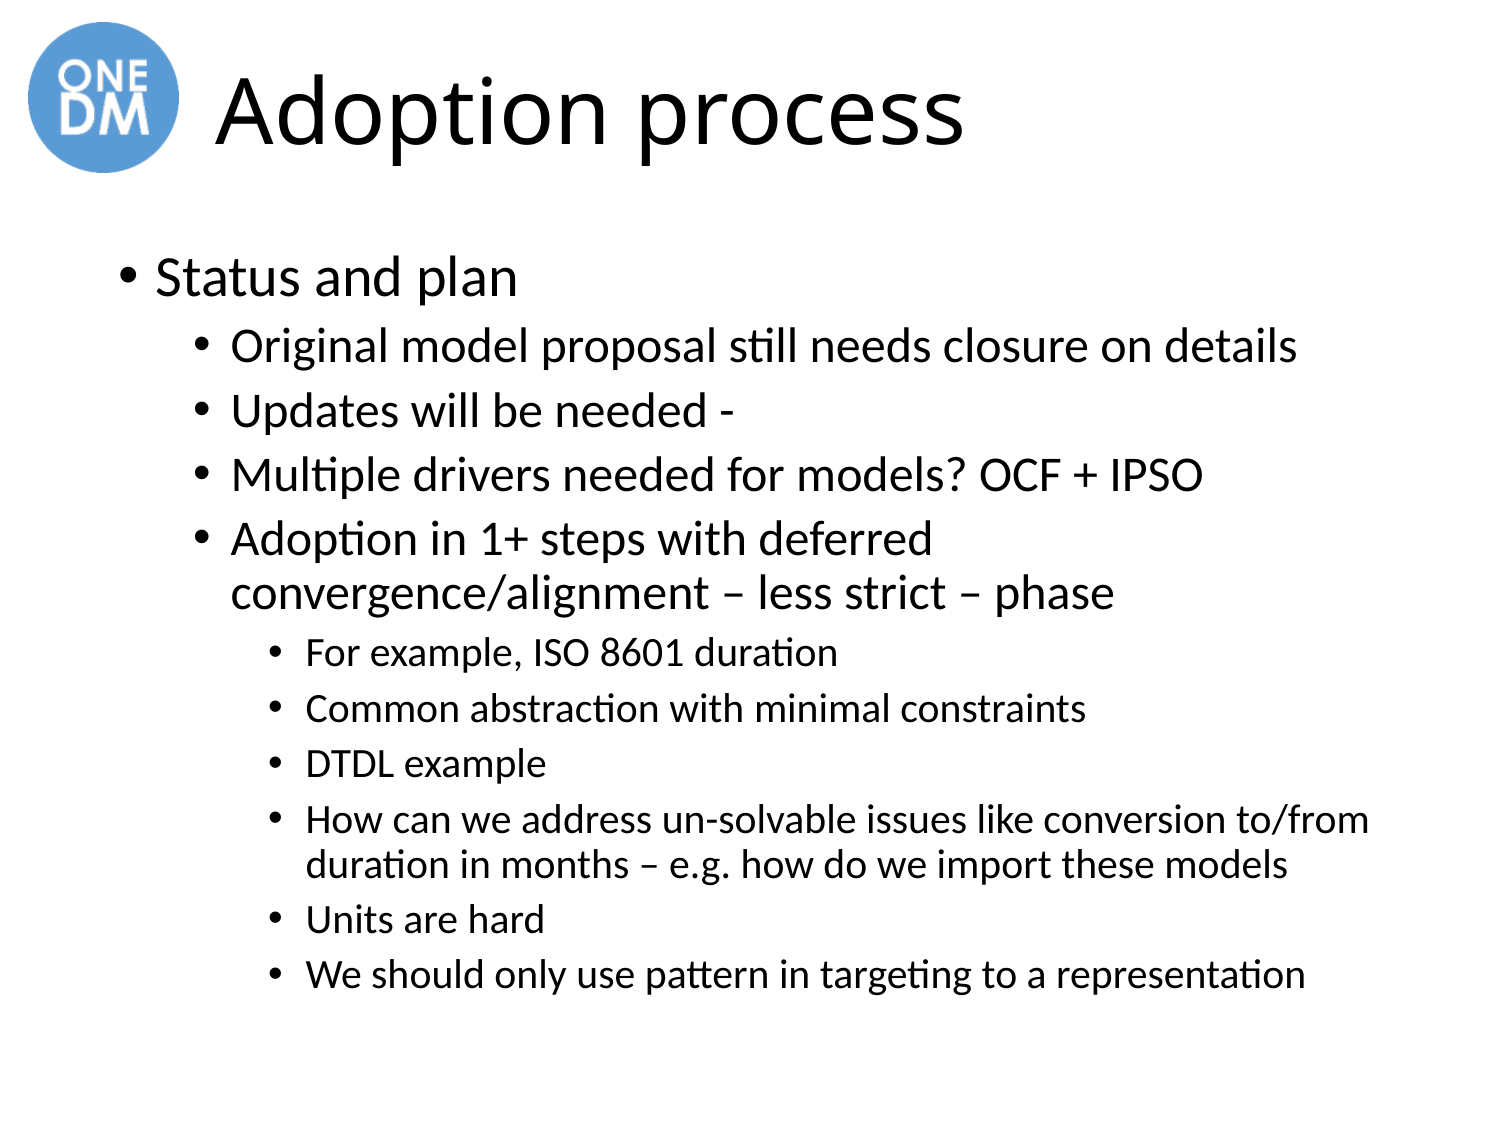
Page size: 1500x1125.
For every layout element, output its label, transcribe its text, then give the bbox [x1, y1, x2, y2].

title Adoption process [200, 32, 1397, 198]
list Status and plan Original model proposal still needs closure on details Updates will be needed - Multiple drivers needed for models? OCF + IPSO Adoption in 1+ steps with deferred convergence/alignment – less strict – phase For example, ISO 8601 duration Common abstraction with minimal constraints DTDL example How can we address un-solvable issues like conversion to/from duration in months – e.g. how do we import these models Units are hard We should only use pattern in targeting to a representation [103, 238, 1397, 1028]
picture [28, 22, 179, 173]
